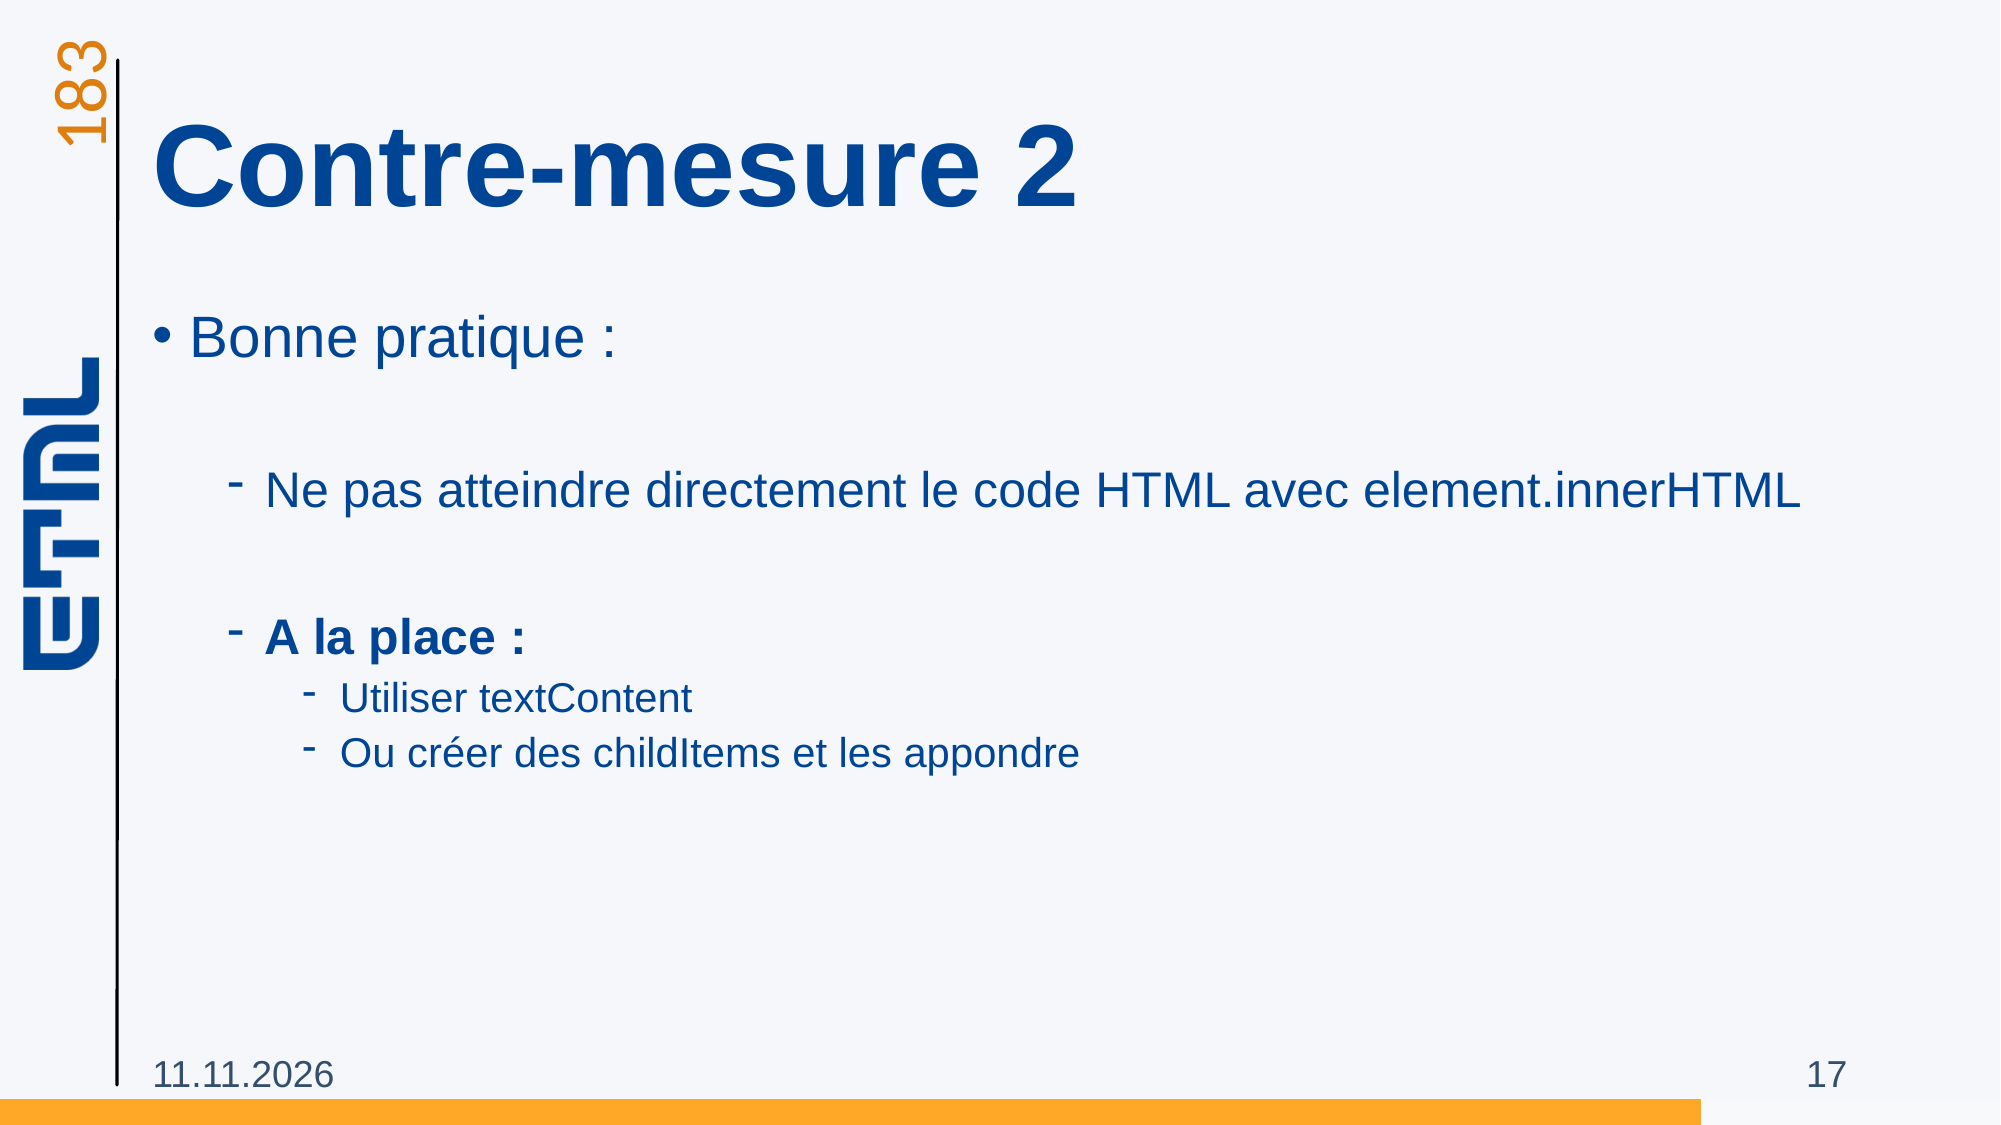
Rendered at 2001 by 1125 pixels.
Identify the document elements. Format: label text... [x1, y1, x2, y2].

text_box [0, 1099, 1701, 1125]
title Contre-mesure 2 [137, 59, 1863, 278]
slide_number 17 [1412, 1042, 1863, 1103]
picture [24, 358, 99, 670]
list Bonne pratique : Ne pas atteindre directement le code HTML avec element.innerHTML A la place : Utiliser textContent Ou créer des childItems et les appondre [137, 299, 1863, 1014]
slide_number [137, 1042, 588, 1099]
